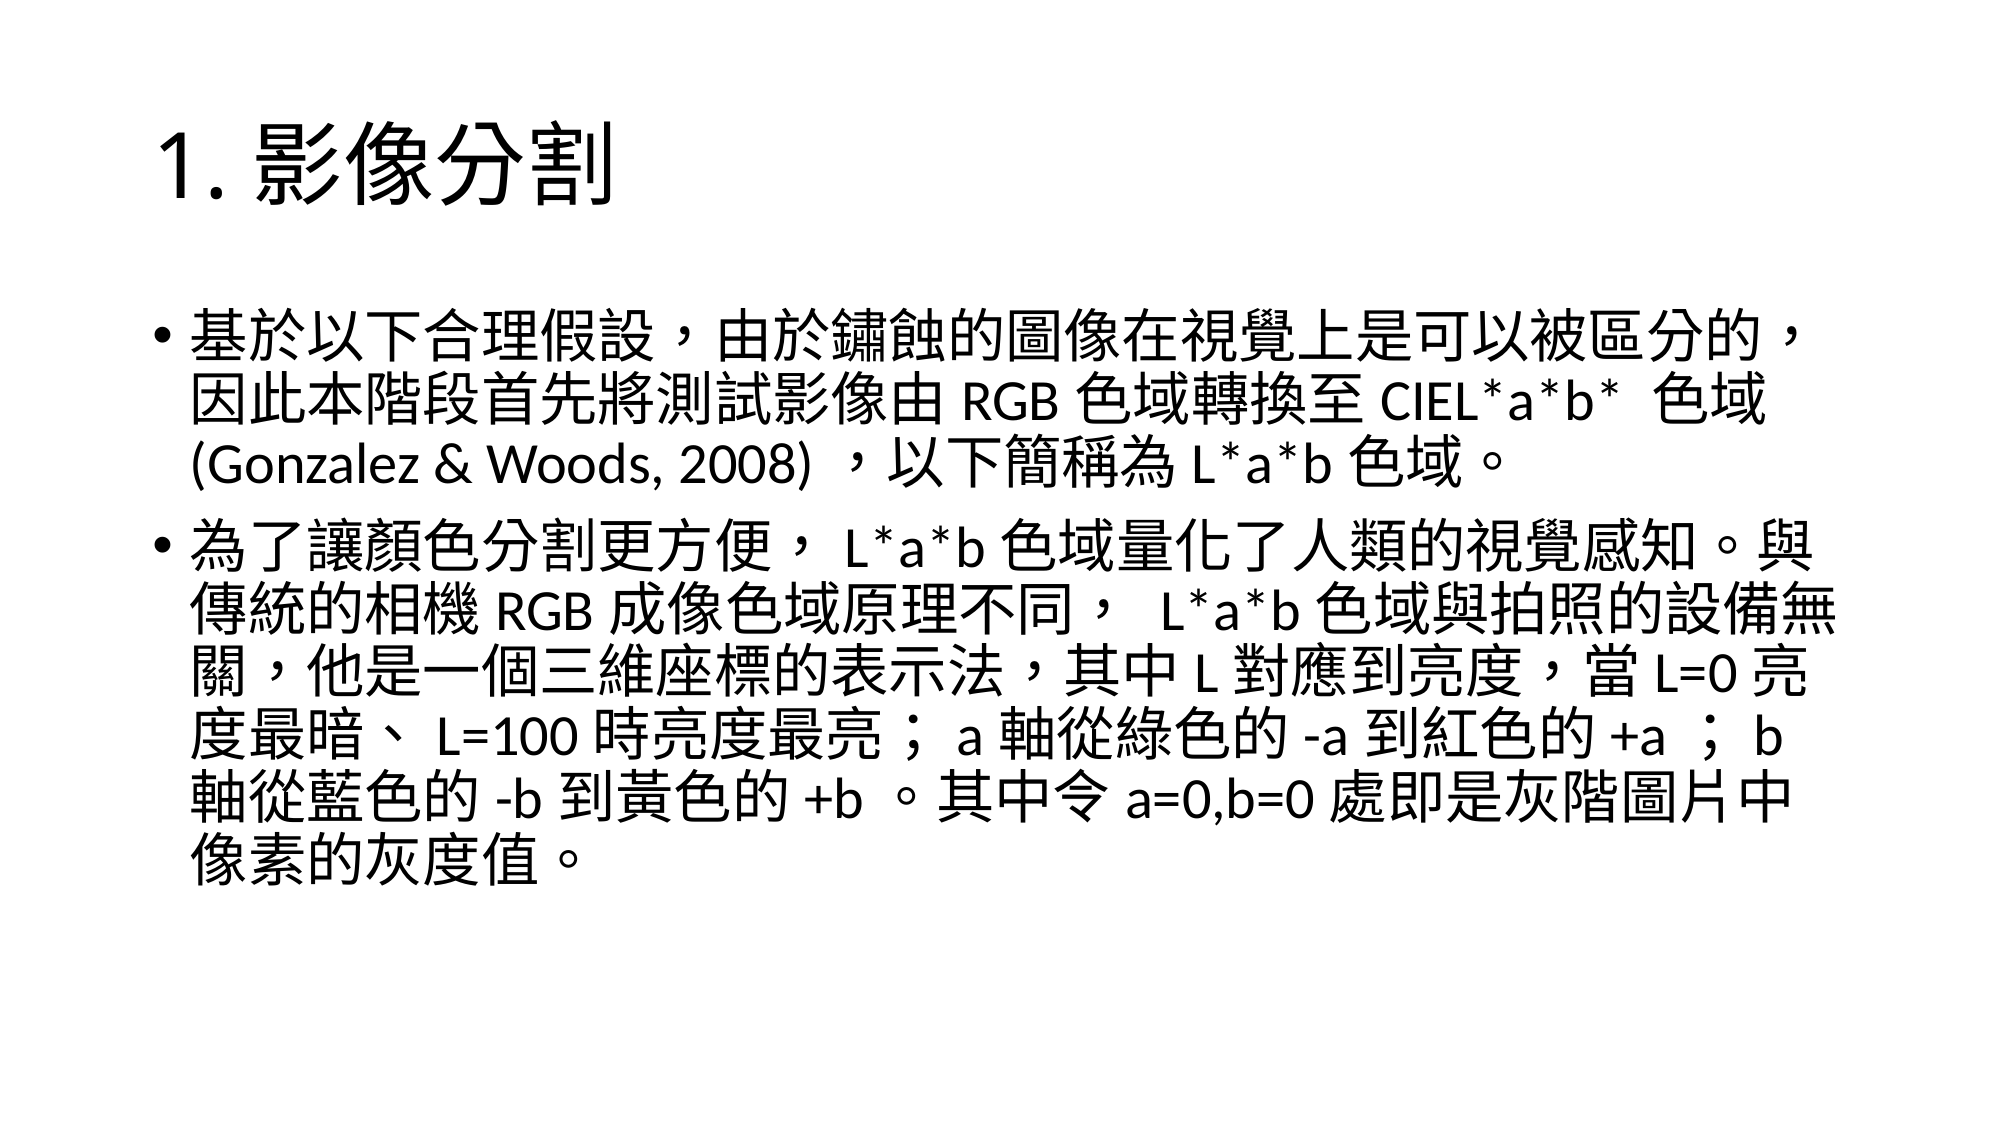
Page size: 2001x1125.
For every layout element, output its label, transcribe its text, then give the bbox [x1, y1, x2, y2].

list 基於以下合理假設，由於鏽蝕的圖像在視覺上是可以被區分的，因此本階段首先將測試影像由RGB色域轉換至CIEL*a*b* 色域 (Gonzalez & Woods, 2008)，以下簡稱為L*a*b色域。 為了讓顏色分割更方便，L*a*b色域量化了人類的視覺感知。與傳統的相機RGB成像色域原理不同， L*a*b色域與拍照的設備無關，他是一個三維座標的表示法，其中L對應到亮度，當L=0亮度最暗、L=100時亮度最亮；a軸從綠色的-a到紅色的+a；b軸從藍色的-b到黃色的+b。其中令a=0,b=0處即是灰階圖片中像素的灰度值。 [137, 299, 1863, 1014]
title 1.影像分割 [137, 59, 1863, 278]
